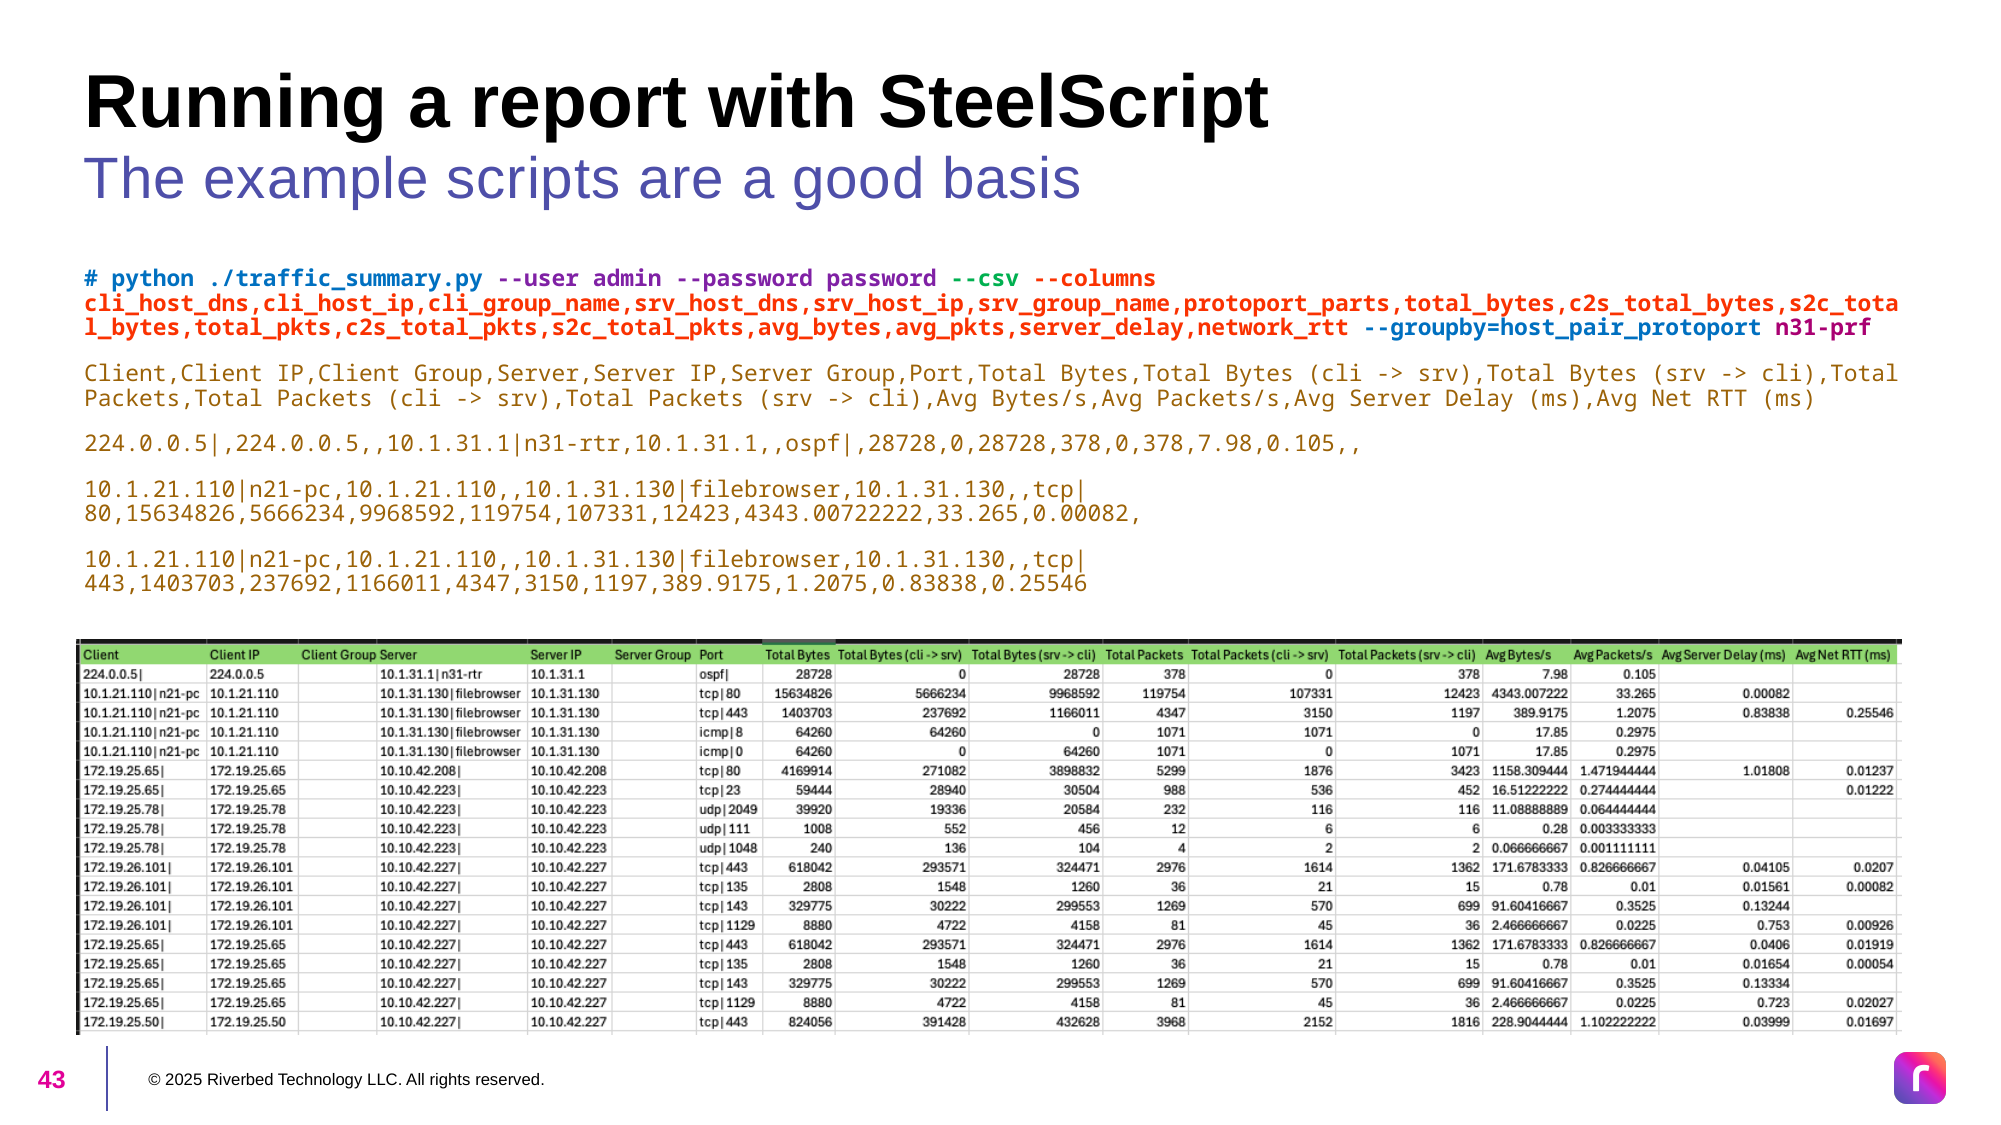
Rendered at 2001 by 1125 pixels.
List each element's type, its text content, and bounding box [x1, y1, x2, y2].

slide_number 43 [19, 1048, 85, 1109]
footer © 2025 Riverbed Technology LLC. All rights reserved. [133, 1048, 596, 1109]
list # python ./traffic_summary.py --user admin --password password --csv --columns cli_host_dns,cli_host_ip,cli_group_name,srv_host_dns,srv_host_ip,srv_group_name,protoport_parts,total_bytes,c2s_total_bytes,s2c_total_bytes,total_pkts,c2s_total_pkts,s2c_total_pkts,avg_bytes,avg_pkts,server_delay,network_rtt --groupby=host_pair_protoport n31-prf Client,Client IP,Client Group,Server,Server IP,Server Group,Port,Total Bytes,Total Bytes (cli -> srv),Total Bytes (srv -> cli),Total Packets,Total Packets (cli -> srv),Total Packets (srv -> cli),Avg Bytes/s,Avg Packets/s,Avg Server Delay (ms),Avg Net RTT (ms) 224.0.0.5|,224.0.0.5,,10.1.31.1|n31-rtr,10.1.31.1,,ospf|,28728,0,28728,378,0,378,7.98,0.105,, 10.1.21.110|n21-pc,10.1.21.110,,10.1.31.130|filebrowser,10.1.31.130,,tcp|80,15634826,5666234,9968592,119754,107331,12423,4343.00722222,33.265,0.00082, 10.1.21.110|n21-pc,10.1.21.110,,10.1.31.130|filebrowser,10.1.31.130,,tcp|443,1403703,237692,1166011,4347,3150,1197,389.9175,1.2075,0.83838,0.25546 [84, 266, 1902, 639]
picture [75, 639, 1902, 1035]
list The example scripts are a good basis [83, 147, 1902, 224]
title Running a report with SteelScript [84, 61, 1902, 145]
picture [1894, 1052, 1946, 1104]
